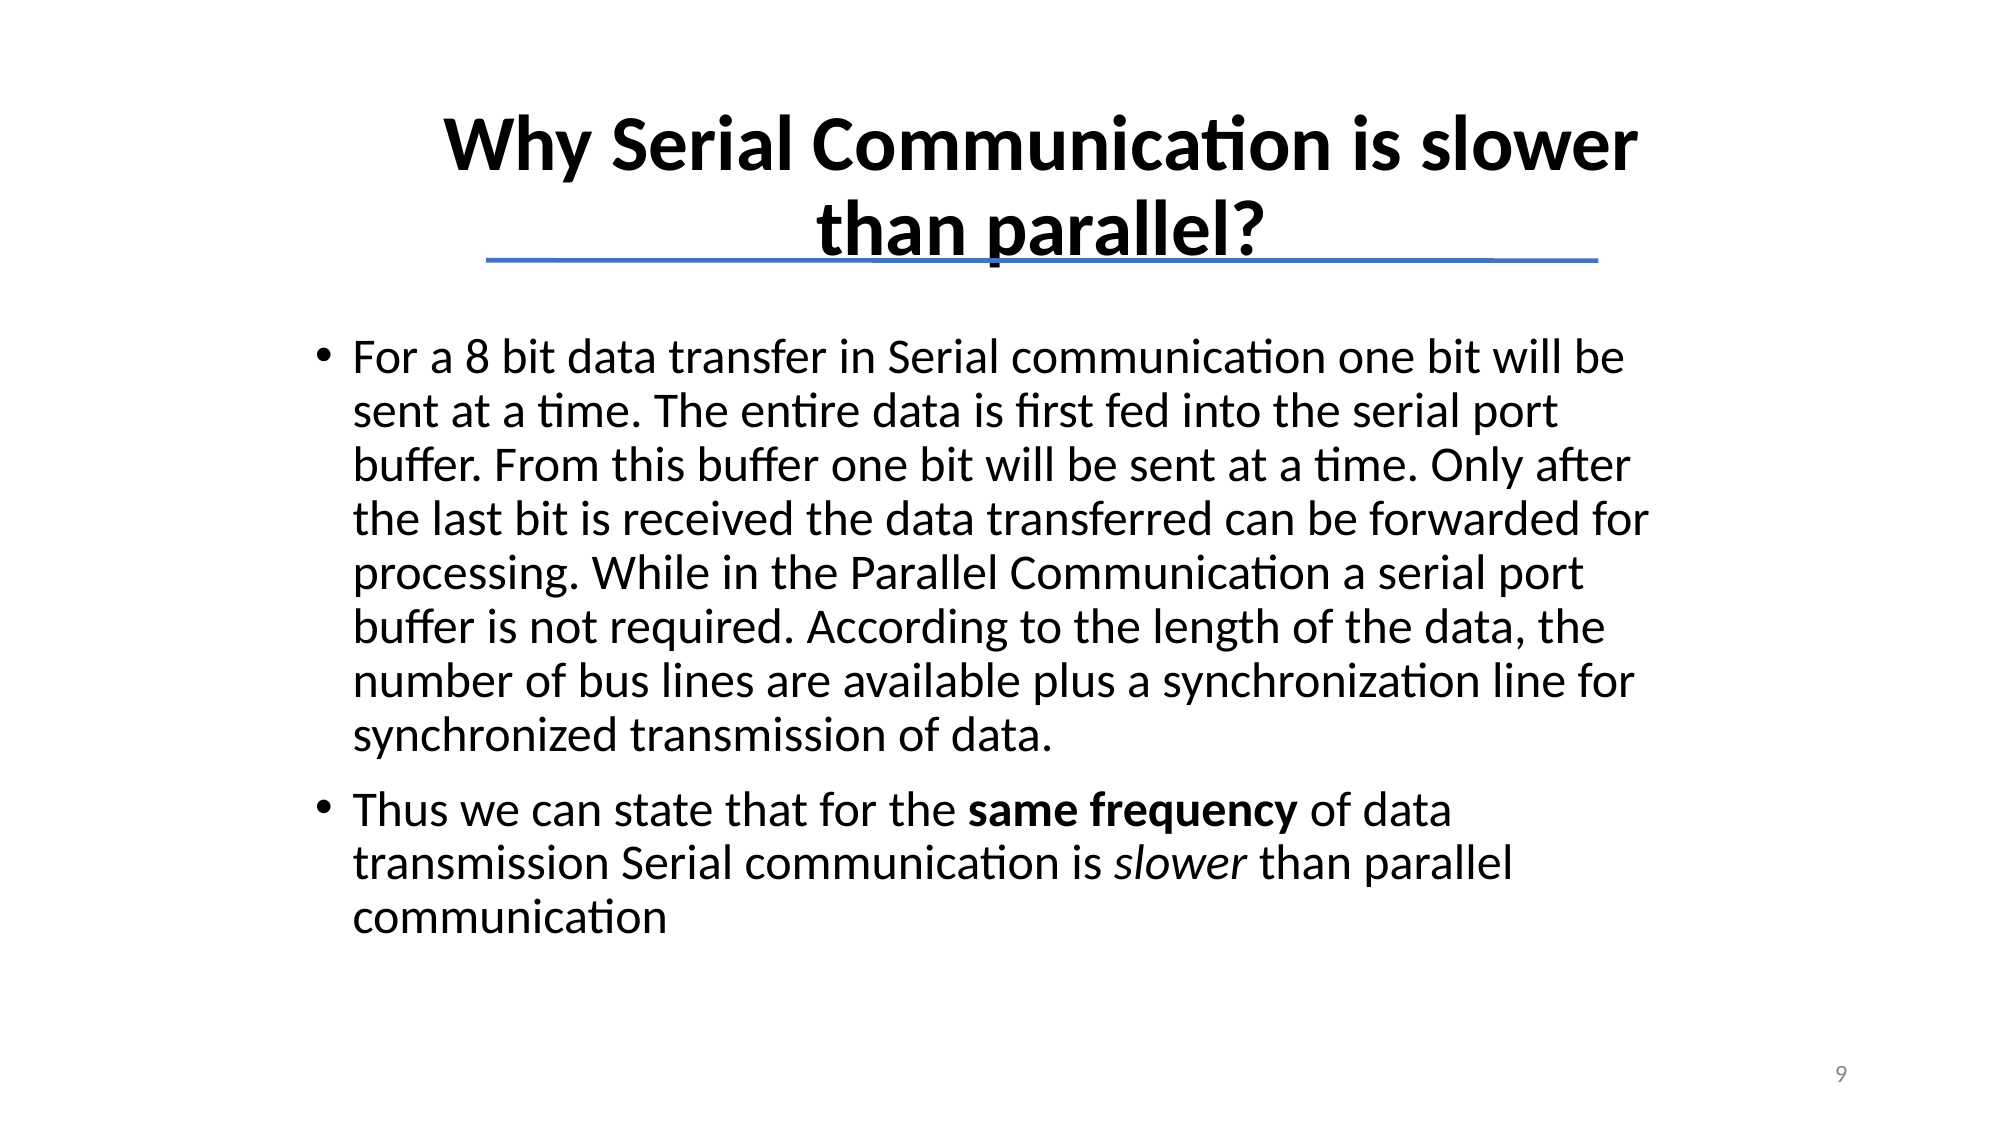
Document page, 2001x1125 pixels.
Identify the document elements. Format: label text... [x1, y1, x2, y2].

title Why Serial Communication is slower than parallel? [404, 93, 1680, 282]
list For a 8 bit data transfer in Serial communication one bit will be sent at a time. The entire data is first fed into the serial port buffer. From this buffer one bit will be sent at a time. Only after the last bit is received the data transferred can be forwarded for processing. While in the Parallel Communication a serial port buffer is not required. According to the length of the data, the number of bus lines are available plus a synchronization line for synchronized transmission of data. Thus we can state that for the same frequency of data transmission Serial communication is slower than parallel communication [300, 322, 1700, 1073]
slide_number 9 [1412, 1042, 1863, 1103]
